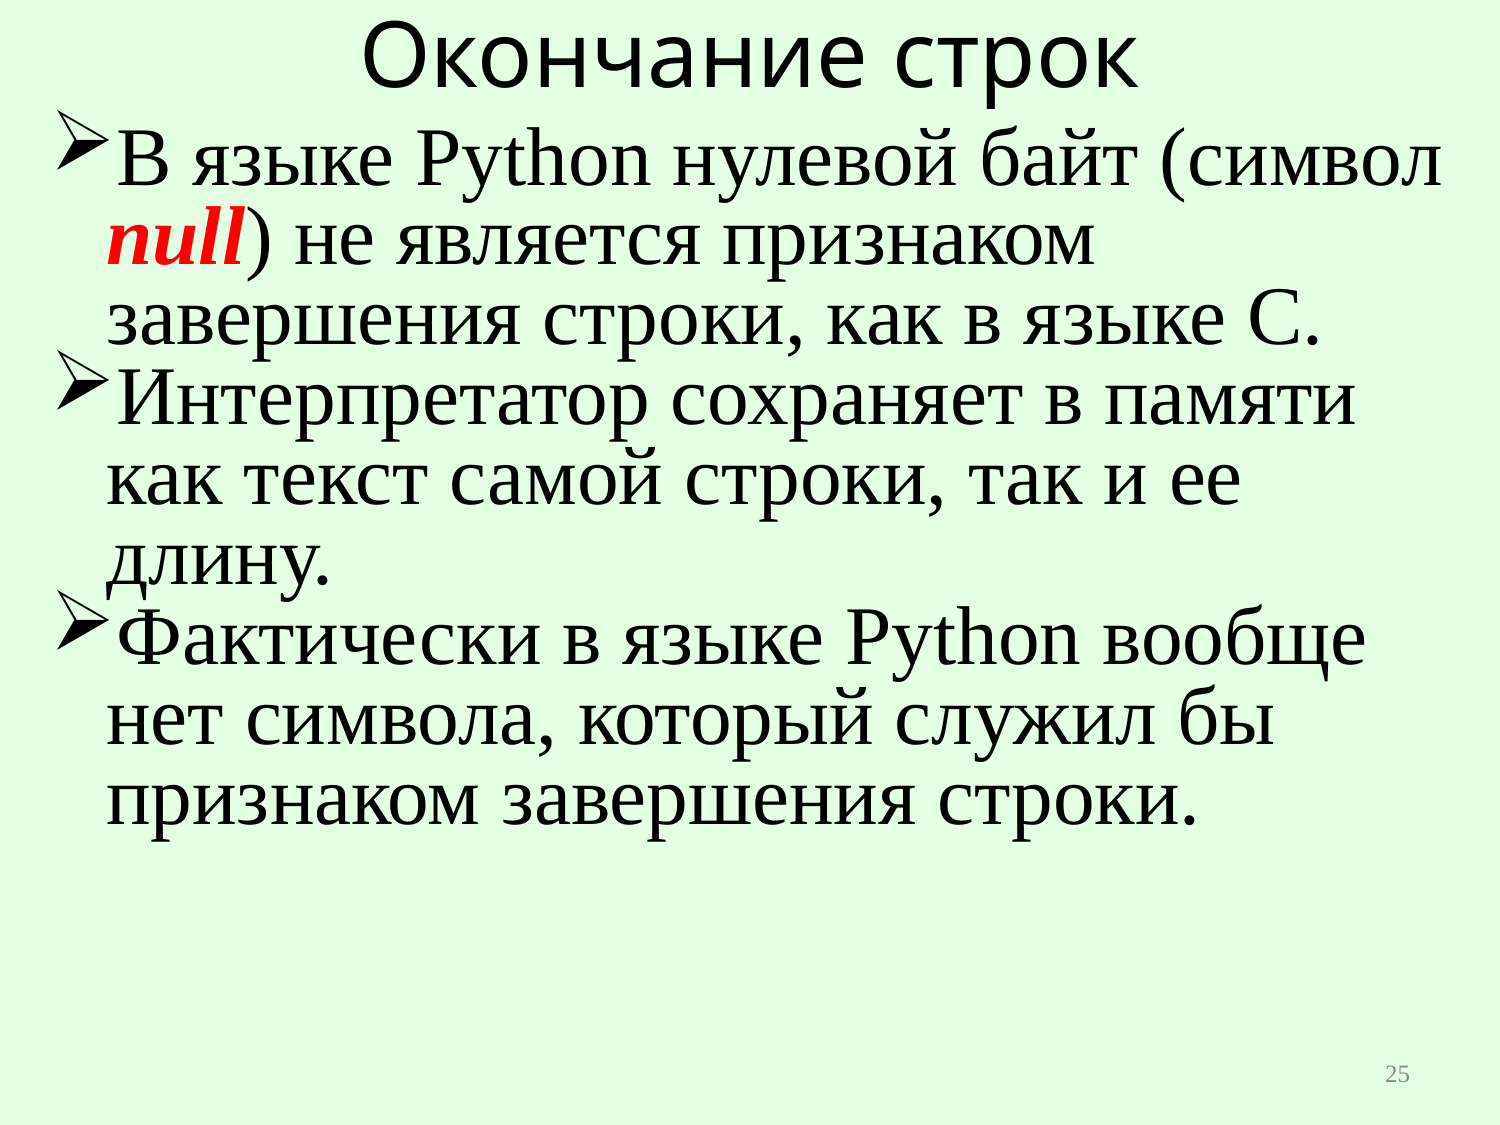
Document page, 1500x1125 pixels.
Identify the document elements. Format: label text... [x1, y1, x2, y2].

list В языке Python нулевой байт (символ null) не является признаком завершения строки, как в языке C. Интерпретатор сохраняет в памяти как текст самой строки, так и ее длину. Фактически в языке Python вообще нет символа, который служил бы признаком завершения строки. [35, 113, 1500, 1024]
title Окончание строк [17, 0, 1483, 102]
slide_number 25 [1074, 1042, 1425, 1103]
